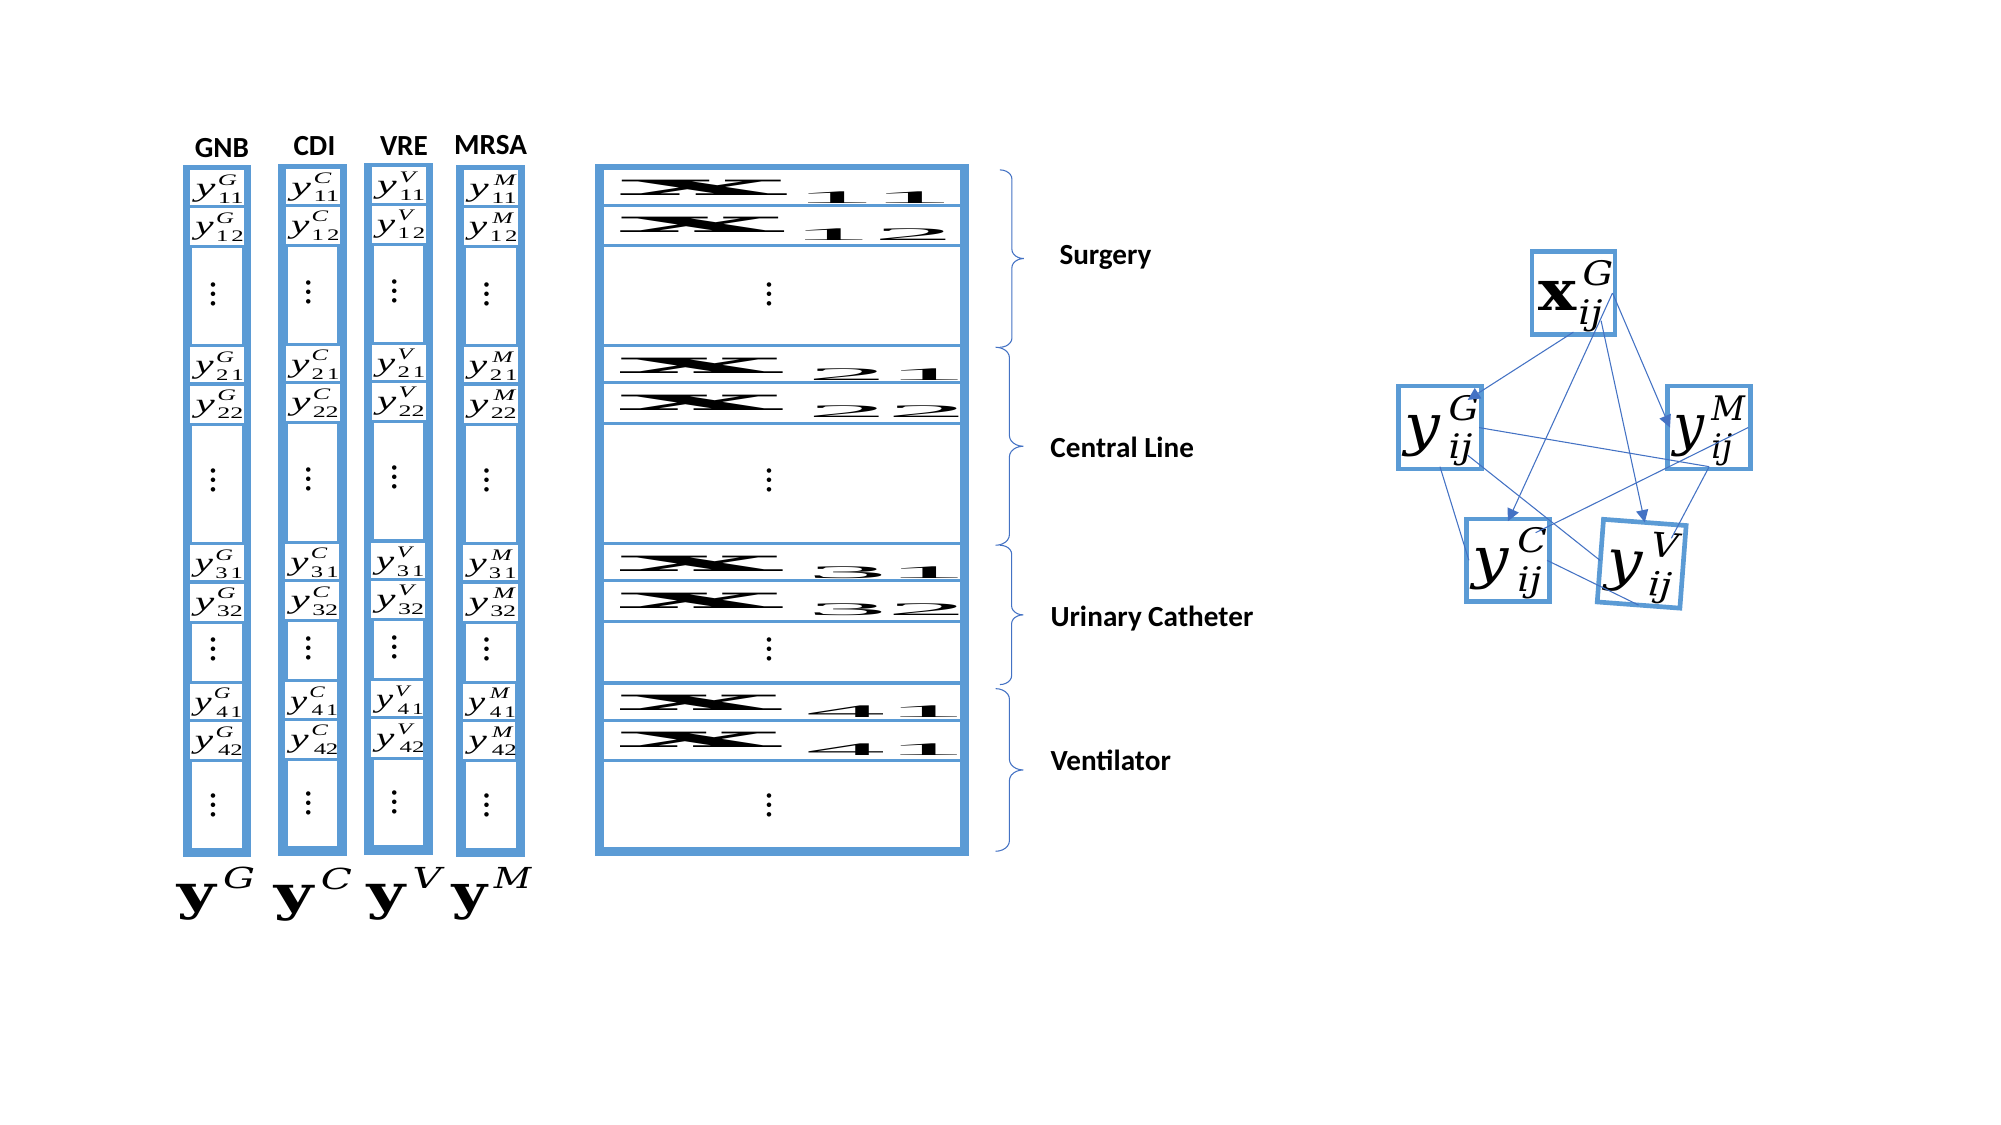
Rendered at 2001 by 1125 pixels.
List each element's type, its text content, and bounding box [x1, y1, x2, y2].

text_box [1467, 455, 1617, 535]
text_box … [752, 621, 812, 678]
text_box [995, 688, 1024, 852]
text_box [995, 346, 1024, 546]
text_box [1601, 320, 1645, 525]
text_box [1535, 455, 1682, 533]
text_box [461, 169, 530, 853]
text_box … [752, 777, 812, 833]
text_box MRSA [439, 118, 543, 168]
text_box [999, 544, 1024, 686]
text_box Surgery [1044, 228, 1167, 278]
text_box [368, 167, 438, 850]
text_box [999, 169, 1024, 348]
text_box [1671, 466, 1710, 539]
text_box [1467, 293, 1535, 400]
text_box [1440, 466, 1467, 533]
text_box … [752, 266, 812, 323]
text_box Ventilator [1035, 733, 1187, 784]
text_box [283, 168, 352, 852]
text_box … [752, 452, 812, 509]
text_box CDI [278, 118, 351, 168]
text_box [1507, 320, 1546, 522]
text_box VRE [365, 119, 443, 169]
text_box Central Line [1035, 420, 1210, 471]
text_box [598, 168, 966, 852]
text_box GNB [180, 120, 265, 171]
text_box Urinary Catheter [1035, 590, 1269, 640]
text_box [1612, 293, 1682, 400]
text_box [187, 169, 256, 853]
